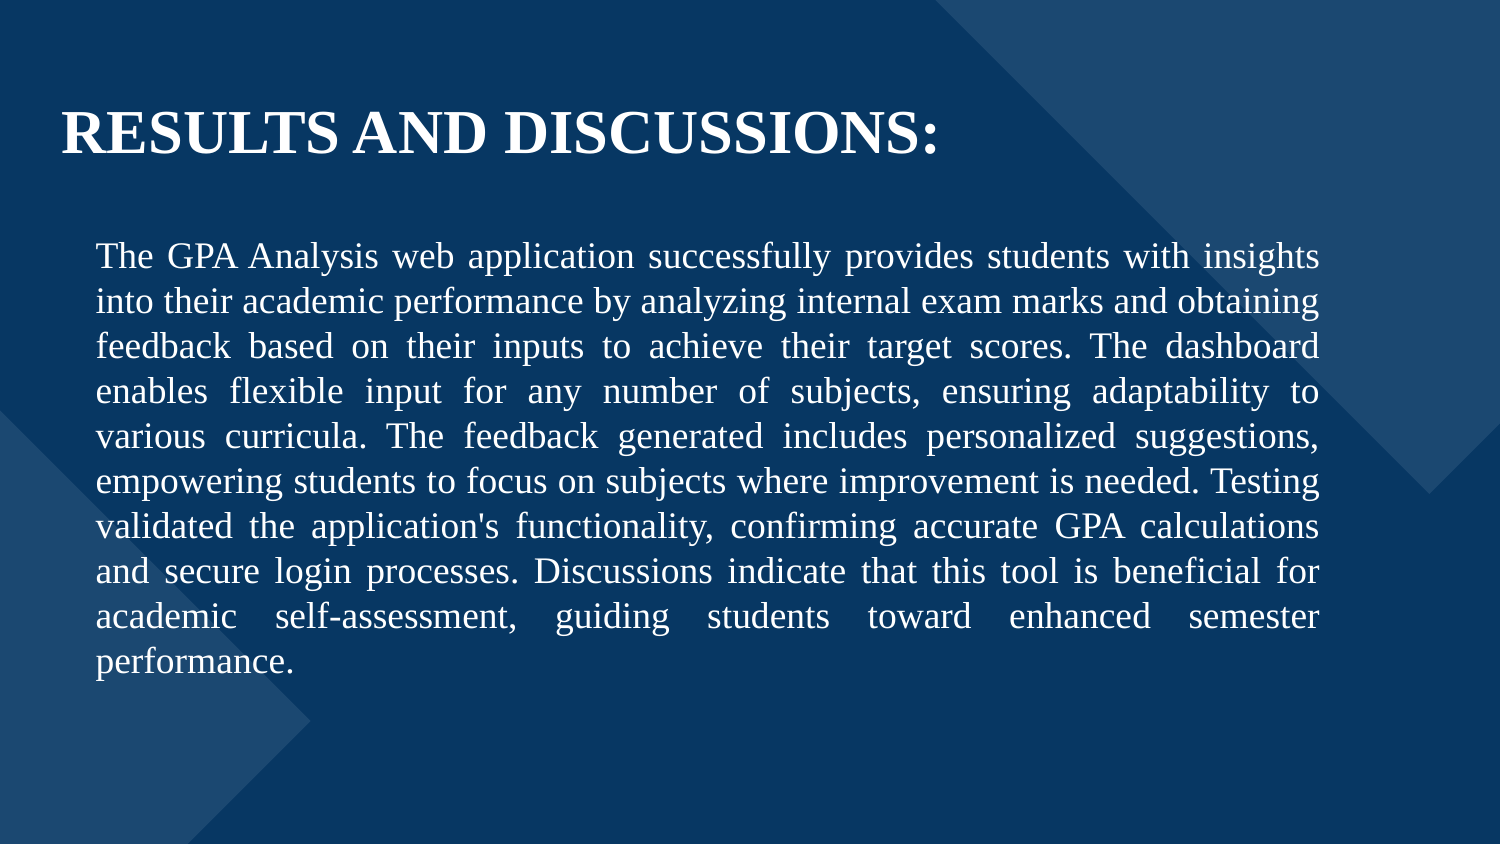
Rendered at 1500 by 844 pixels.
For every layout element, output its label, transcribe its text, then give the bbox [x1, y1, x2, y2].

text_box RESULTS AND DISCUSSIONS: [46, 75, 1075, 181]
text_box The GPA Analysis web application successfully provides students with insights into their academic performance by analyzing internal exam marks and obtaining feedback based on their inputs to achieve their target scores. The dashboard enables flexible input for any number of subjects, ensuring adaptability to various curricula. The feedback generated includes personalized suggestions, empowering students to focus on subjects where improvement is needed. Testing validated the application's functionality, confirming accurate GPA calculations and secure login processes. Discussions indicate that this tool is beneficial for academic self-assessment, guiding students toward enhanced semester performance. [80, 216, 1337, 787]
